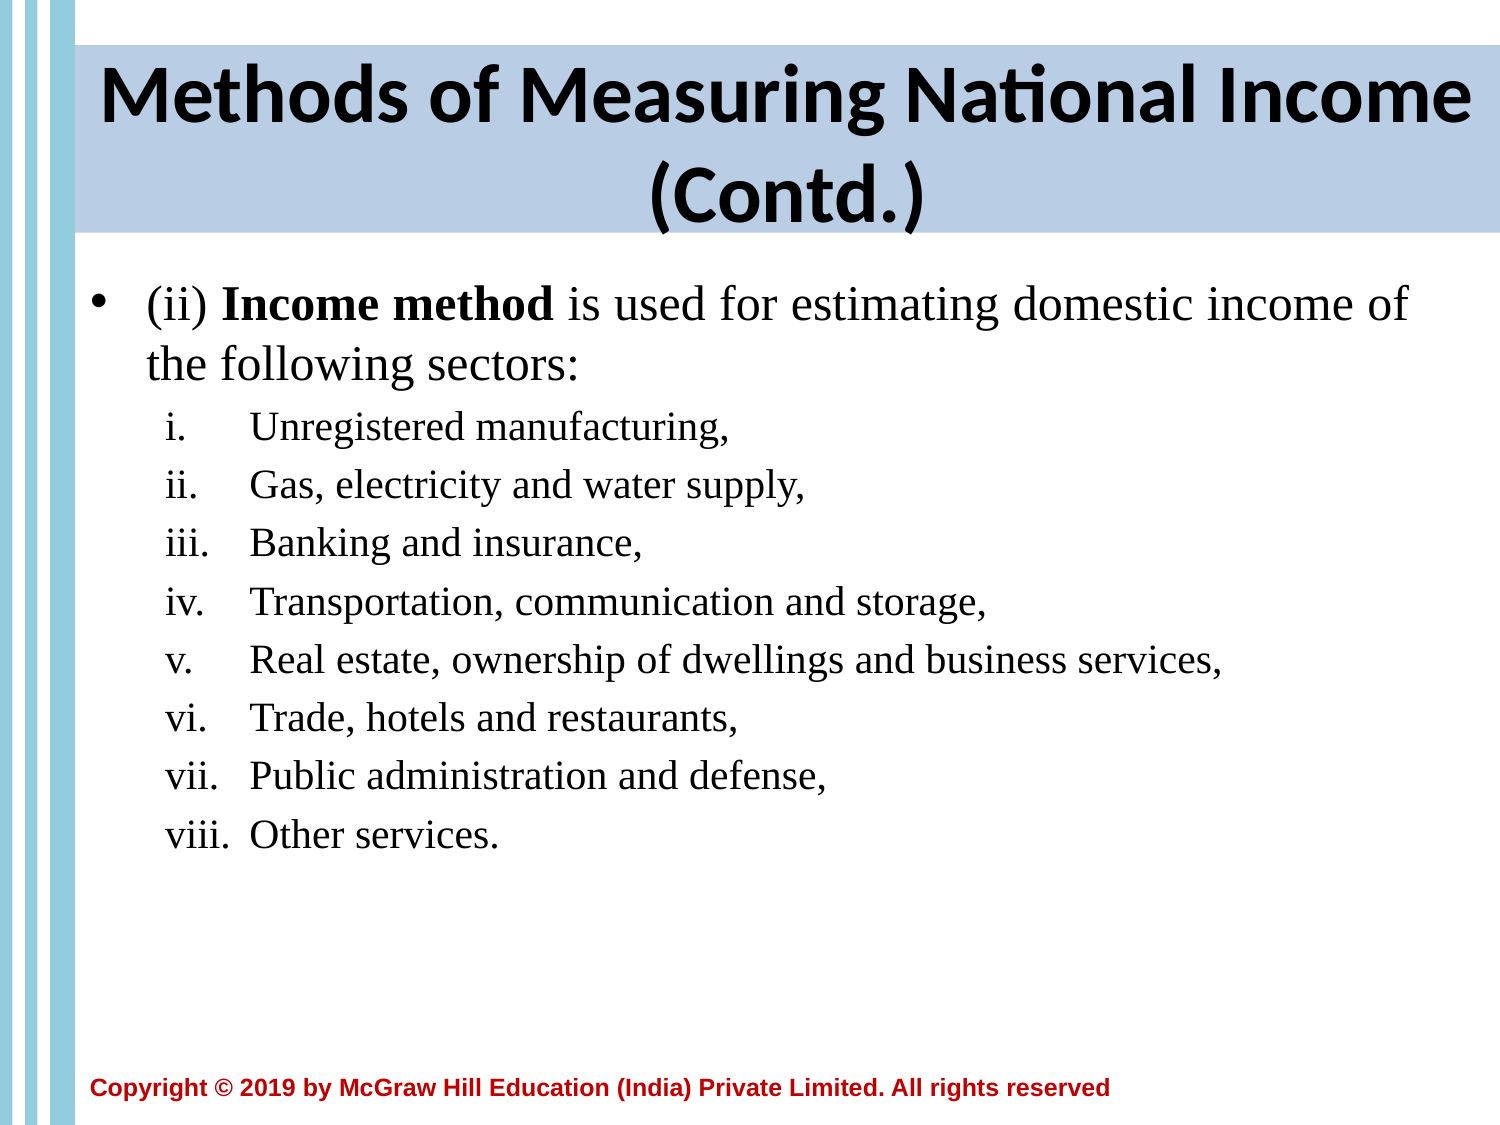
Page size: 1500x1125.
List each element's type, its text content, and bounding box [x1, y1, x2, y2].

list (ii) Income method is used for estimating domestic income of the following sectors: Unregistered manufacturing, Gas, electricity and water supply, Banking and insurance, Transportation, communication and storage, Real estate, ownership of dwellings and business services, Trade, hotels and restaurants, Public administration and defense, Other services. [75, 262, 1425, 1005]
title Methods of Measuring National Income (Contd.) [75, 45, 1500, 233]
